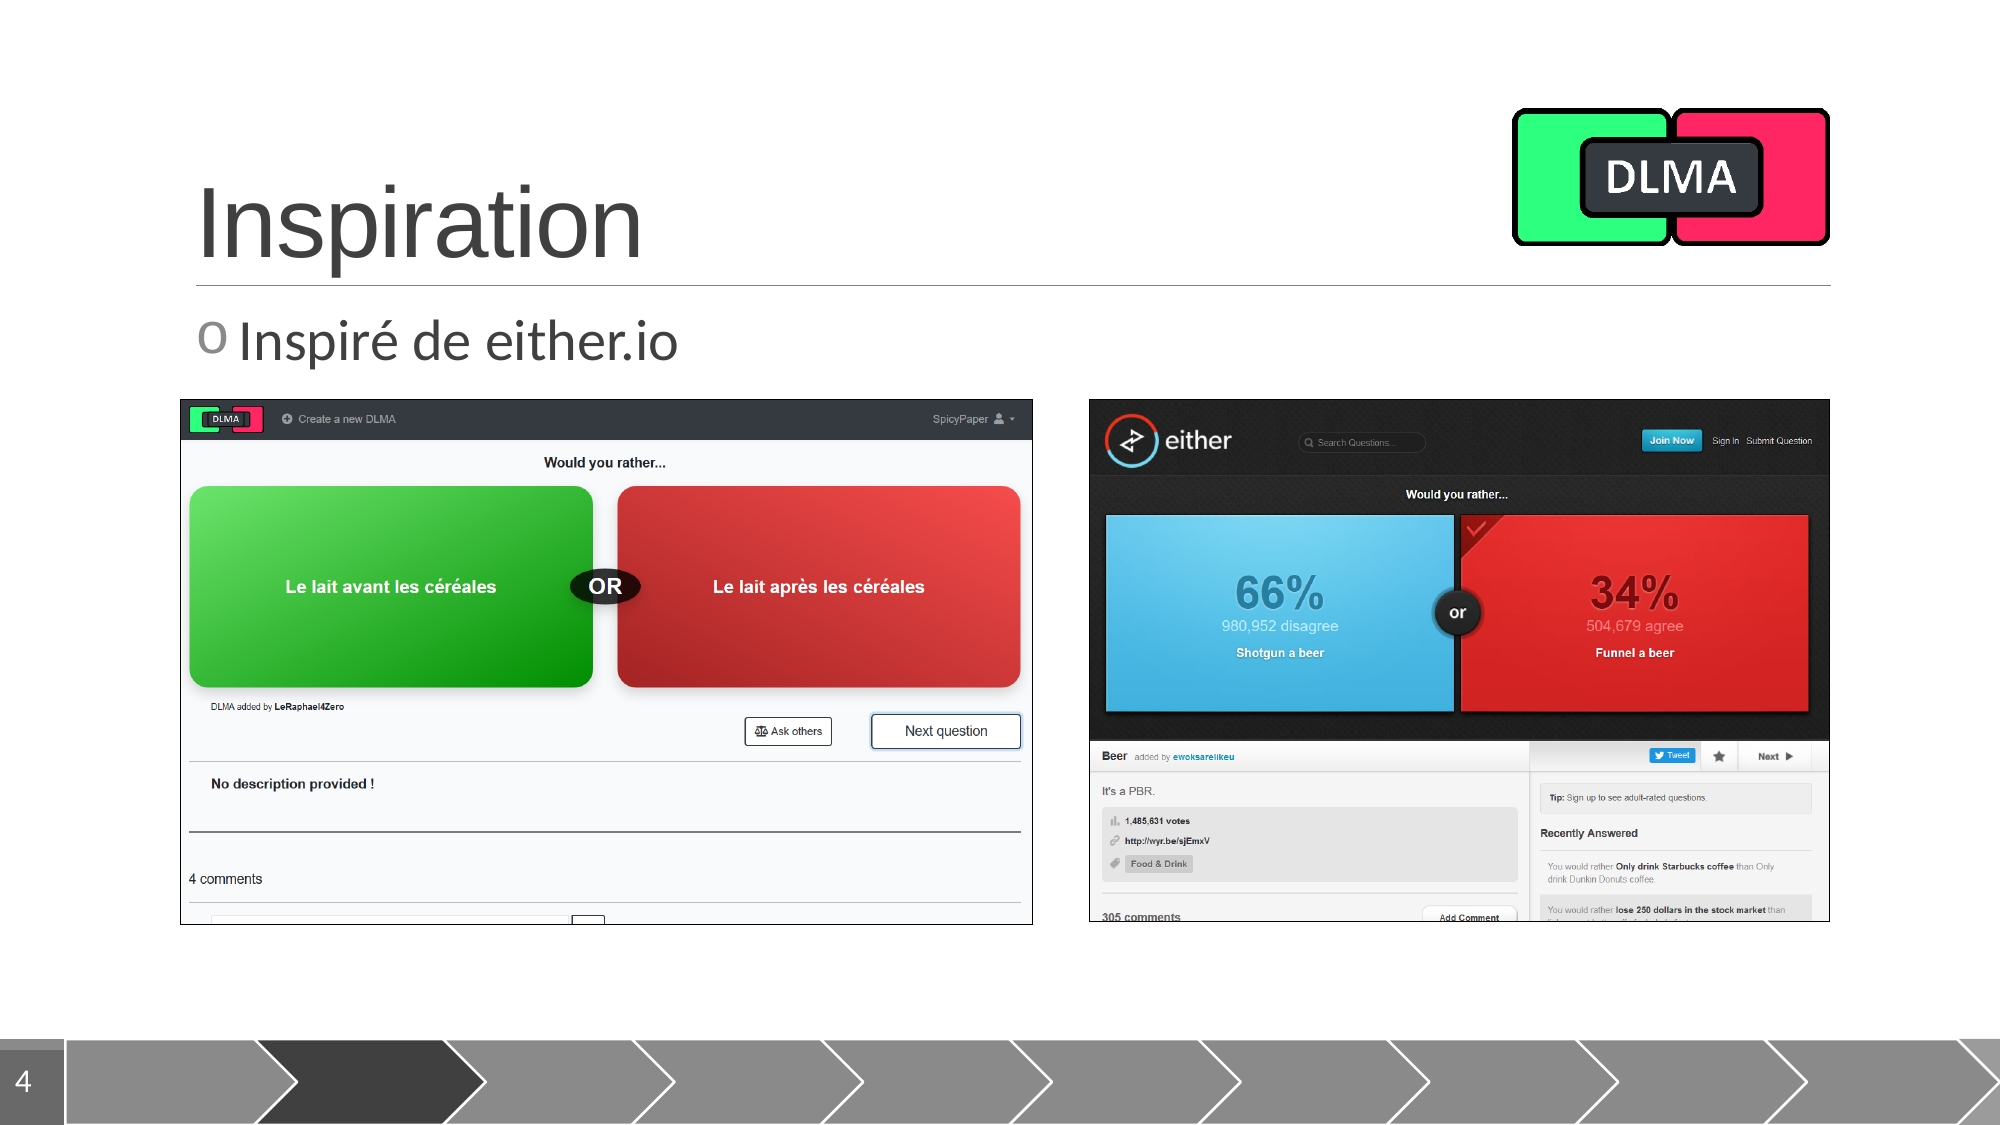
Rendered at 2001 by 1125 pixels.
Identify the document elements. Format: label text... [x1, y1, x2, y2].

title Inspiration [180, 47, 1830, 285]
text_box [64, 1038, 2000, 1125]
text_box Inspiré de either.io [179, 302, 1830, 963]
picture [1089, 399, 1831, 922]
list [179, 399, 1034, 925]
text_box 4 [0, 1051, 62, 1107]
picture [1511, 108, 1831, 247]
